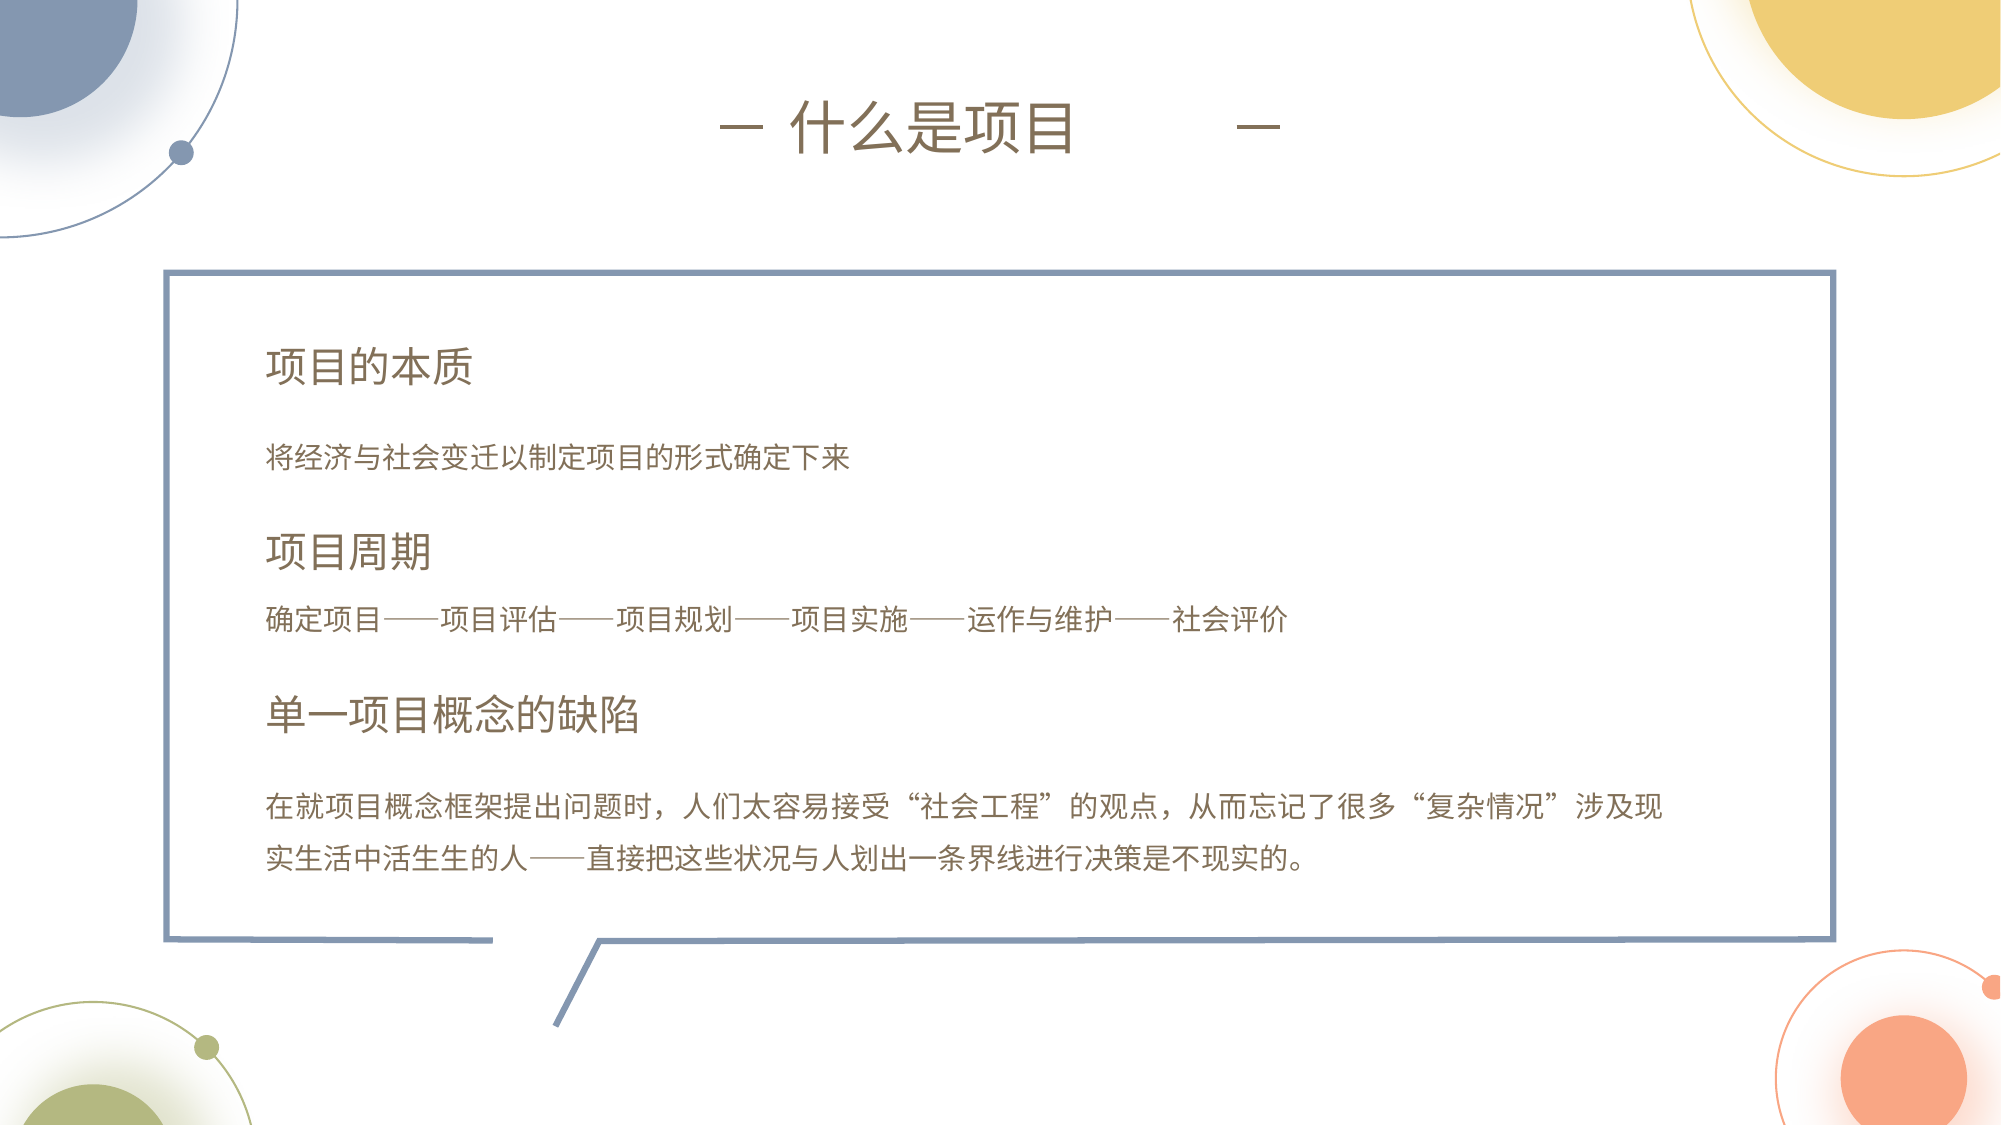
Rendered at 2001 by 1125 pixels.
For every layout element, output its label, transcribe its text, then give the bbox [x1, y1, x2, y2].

text_box 单一项目概念的缺陷 [265, 688, 717, 740]
text_box 在就项目概念框架提出问题时，人们太容易接受“社会工程”的观点，从而忘记了很多“复杂情况”涉及现实生活中活生生的人——直接把这些状况与人划出一条界线进行决策是不现实的。 [265, 770, 1666, 876]
text_box 将经济与社会变迁以制定项目的形式确定下来 [265, 422, 896, 475]
text_box 项目周期 [265, 526, 717, 577]
text_box 确定项目——项目评估——项目规划——项目实施——运作与维护——社会评价 [265, 583, 1319, 636]
text_box [165, 271, 1835, 1027]
text_box 项目的本质 [265, 340, 717, 391]
text_box 什么是项目 [774, 83, 1226, 169]
